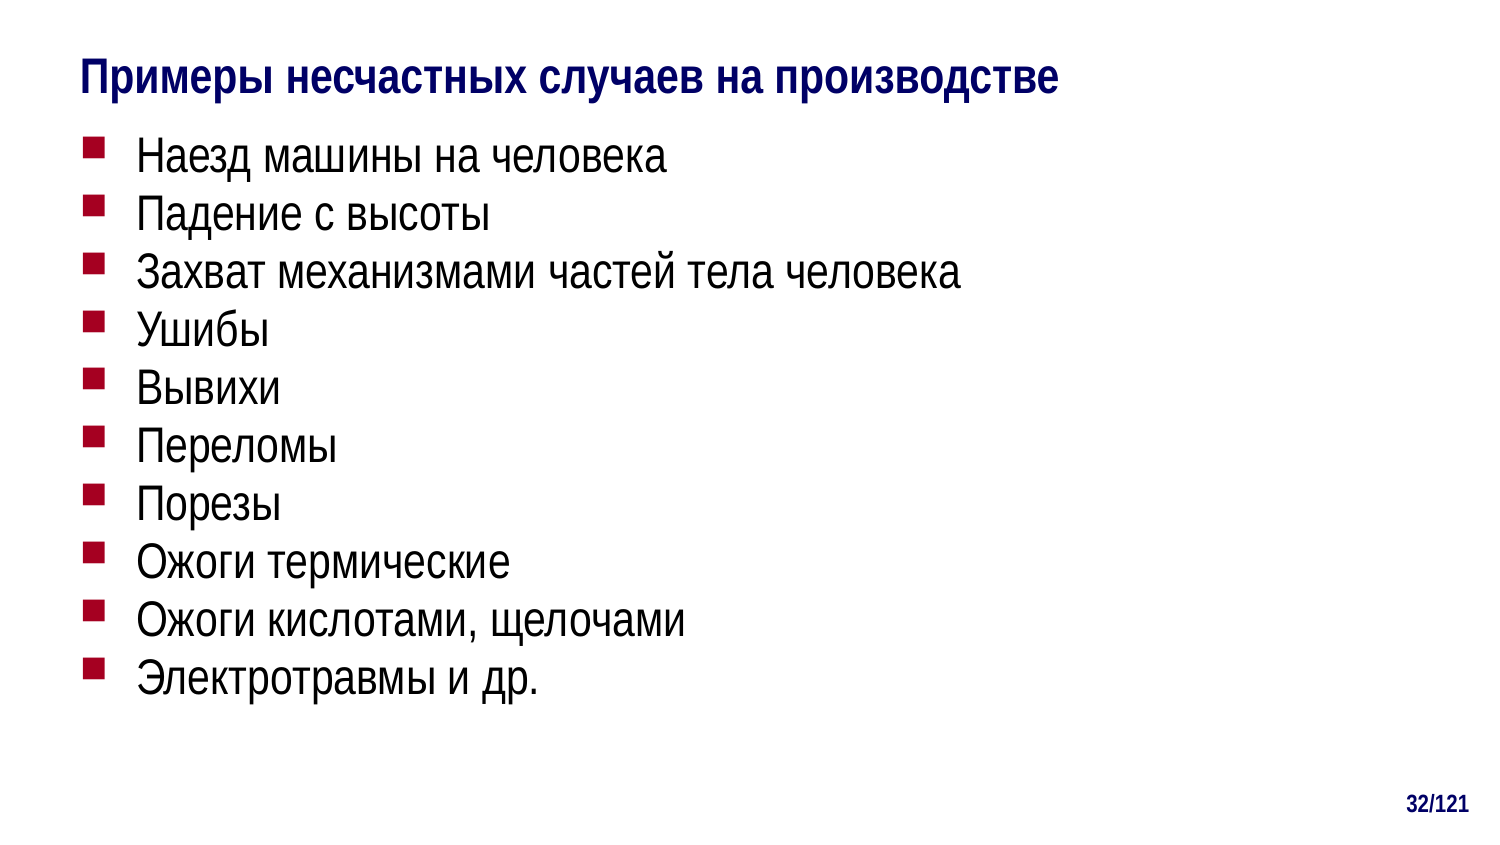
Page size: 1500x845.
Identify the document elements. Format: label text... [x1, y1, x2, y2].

list Наезд машины на человека Падение с высоты Захват механизмами частей тела человека Ушибы Вывихи Переломы Порезы Ожоги термические Ожоги кислотами, щелочами Электротравмы и др. [64, 126, 1483, 789]
title Примеры несчастных случаев на производстве [64, 32, 1483, 115]
